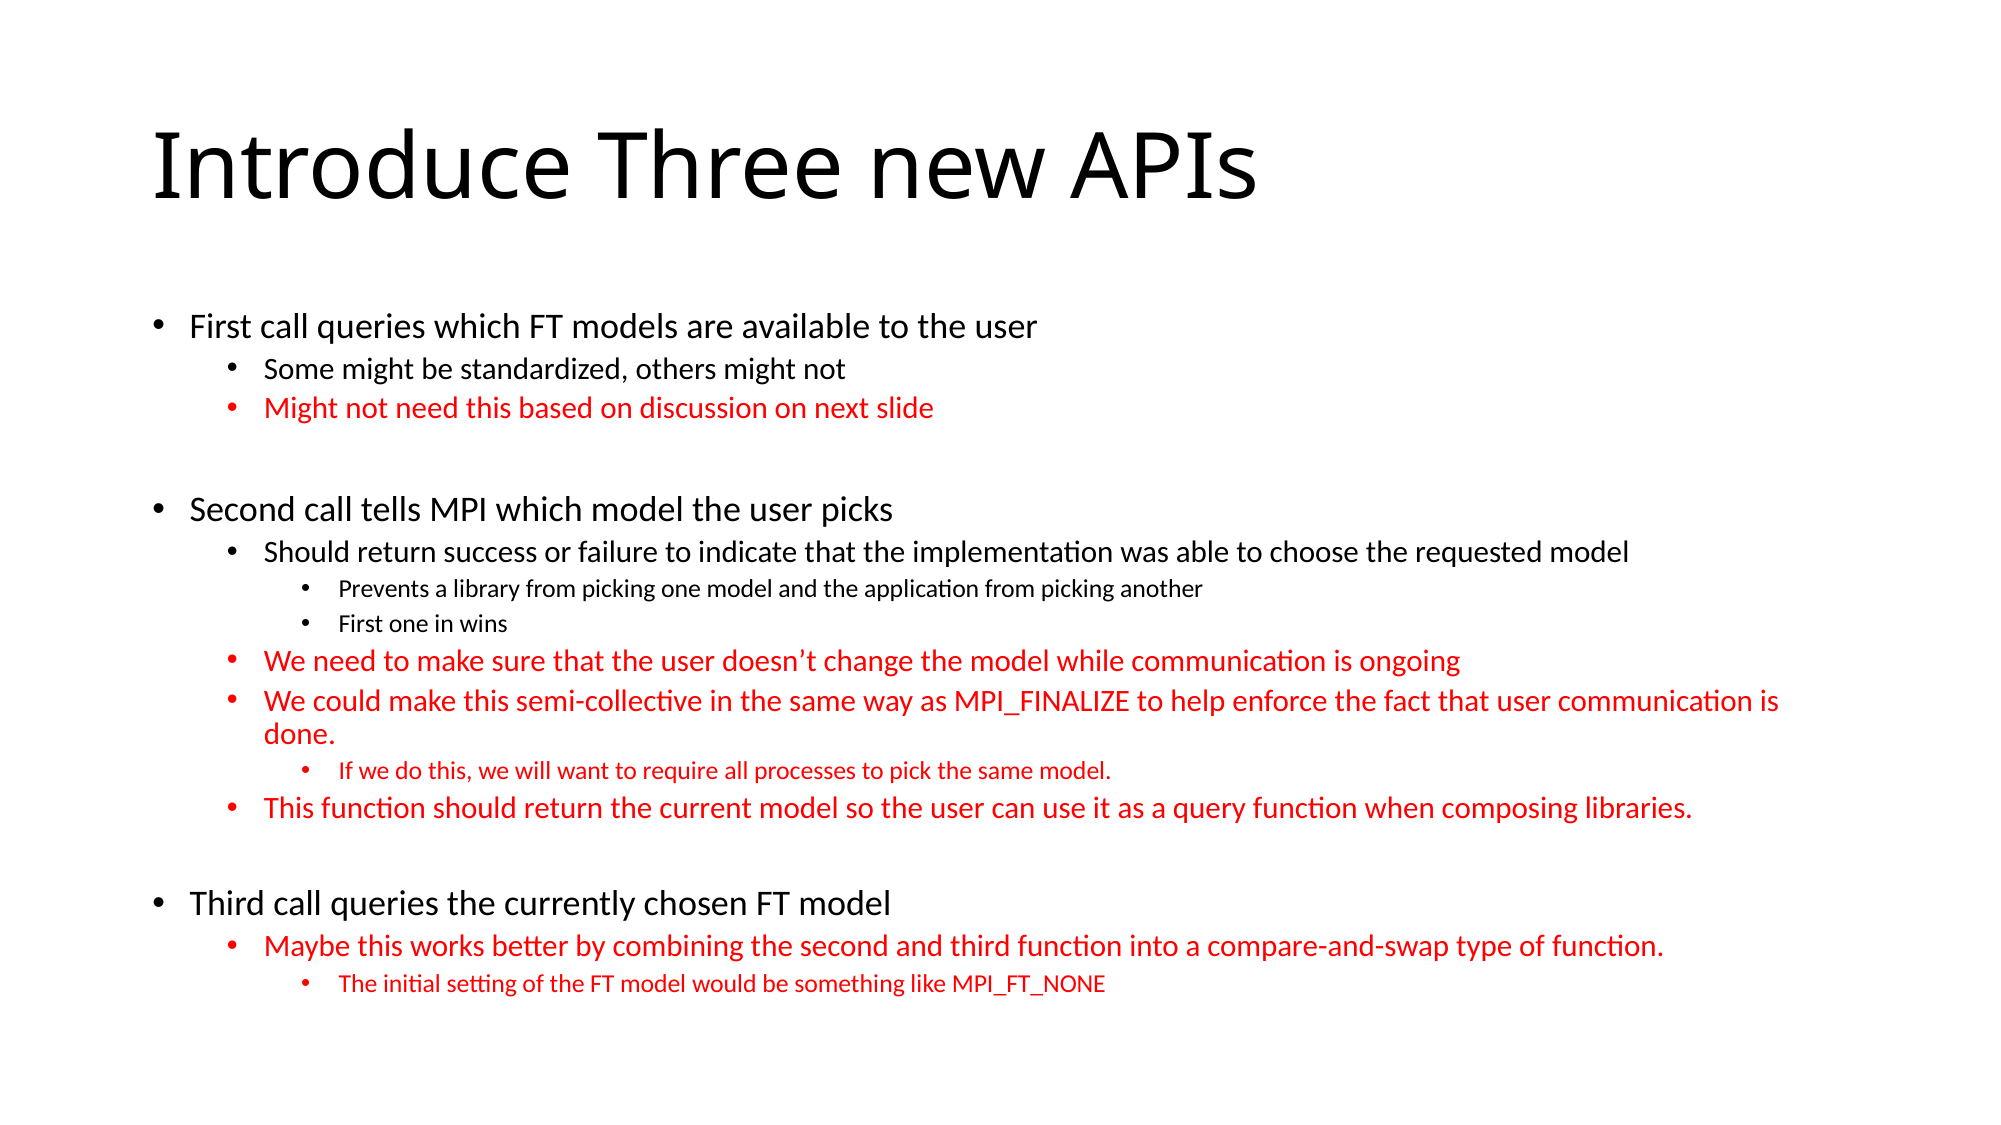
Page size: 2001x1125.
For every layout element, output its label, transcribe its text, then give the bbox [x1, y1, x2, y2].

title Introduce Three new APIs [137, 59, 1863, 278]
list First call queries which FT models are available to the user Some might be standardized, others might not Might not need this based on discussion on next slide Second call tells MPI which model the user picks Should return success or failure to indicate that the implementation was able to choose the requested model Prevents a library from picking one model and the application from picking another First one in wins We need to make sure that the user doesn’t change the model while communication is ongoing We could make this semi-collective in the same way as MPI_FINALIZE to help enforce the fact that user communication is done. If we do this, we will want to require all processes to pick the same model. This function should return the current model so the user can use it as a query function when composing libraries. Third call queries the currently chosen FT model Maybe this works better by combining the second and third function into a compare-and-swap type of function. The initial setting of the FT model would be something like MPI_FT_NONE [137, 299, 1863, 1014]
